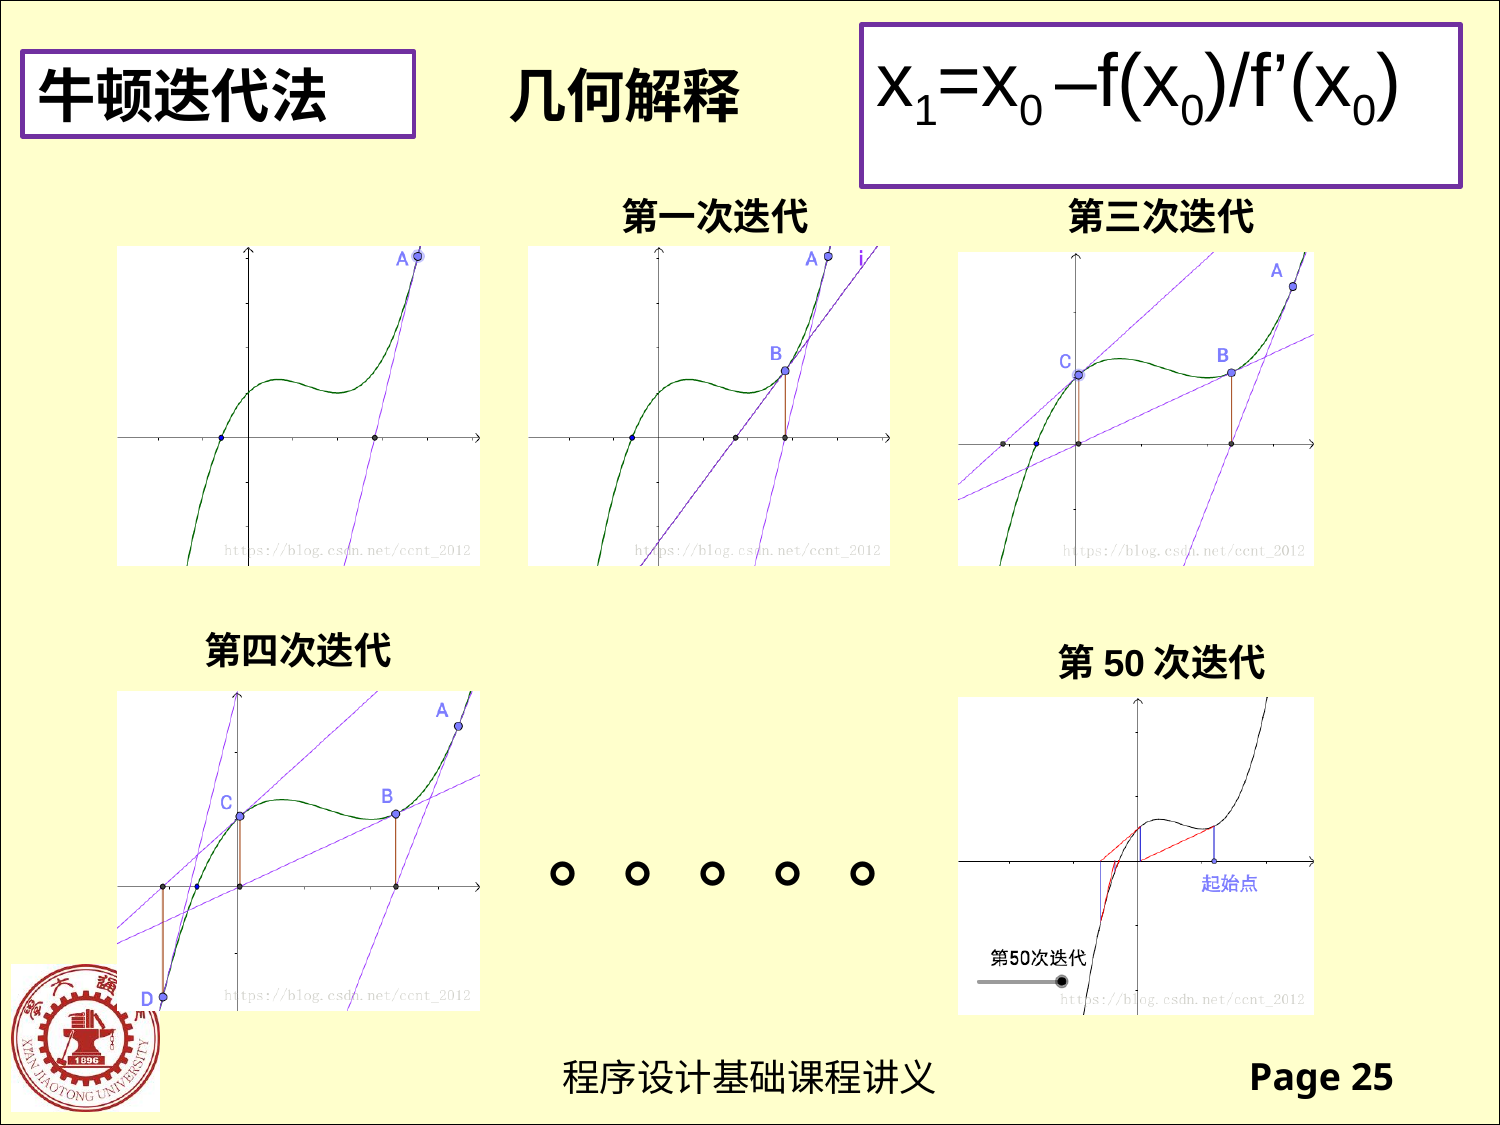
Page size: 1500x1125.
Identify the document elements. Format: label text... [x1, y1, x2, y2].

picture [527, 245, 891, 566]
text_box 第一次迭代 [606, 185, 824, 244]
text_box 第50次迭代 [1042, 631, 1282, 691]
picture [958, 252, 1314, 566]
picture [11, 691, 480, 1112]
text_box 。。。。。 [533, 798, 939, 903]
text_box 牛顿迭代法 [22, 51, 415, 137]
text_box 第四次迭代 [189, 619, 407, 679]
picture [116, 245, 480, 566]
text_box 第三次迭代 [1052, 187, 1270, 246]
text_box x1=x0 –f(x0)/f’(x0) [861, 24, 1461, 187]
text_box 几何解释 [493, 51, 757, 137]
picture [958, 697, 1314, 1015]
